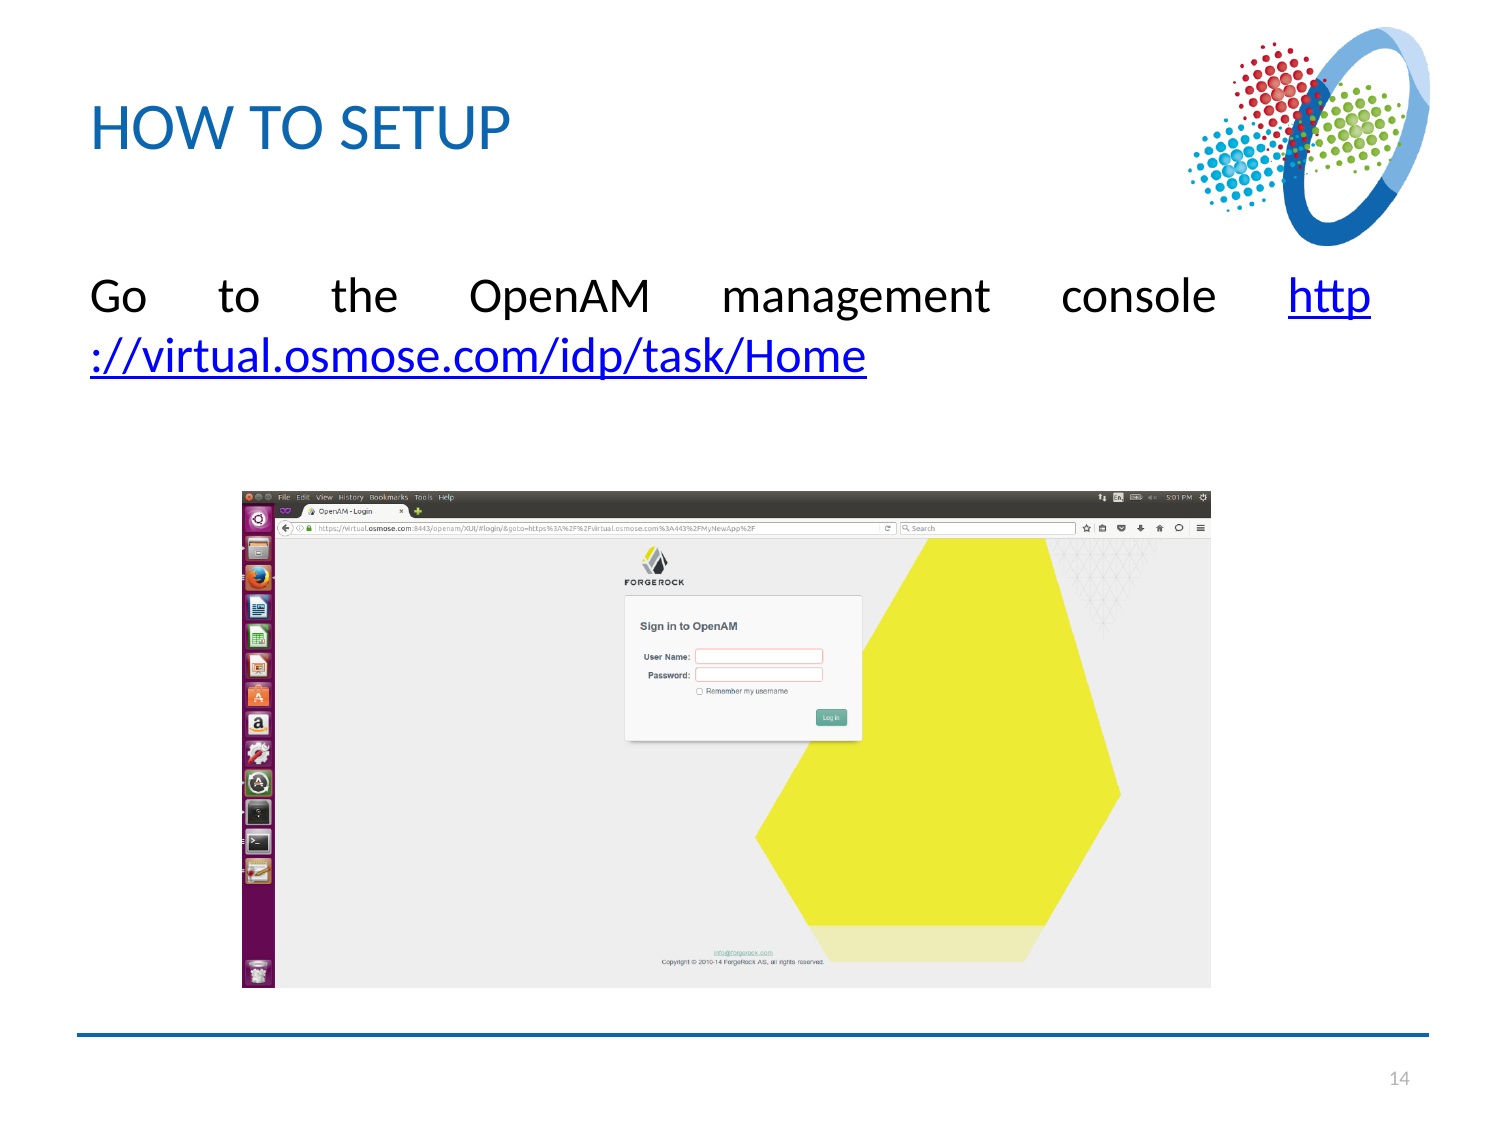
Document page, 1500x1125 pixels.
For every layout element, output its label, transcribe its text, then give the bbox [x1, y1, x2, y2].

title HOW TO SETUP [75, 45, 1282, 202]
text_box Go to the OpenAM management console http://virtual.osmose.com/idp/task/Home [74, 255, 1387, 390]
slide_number 14 [1074, 1046, 1425, 1107]
picture [241, 491, 1211, 988]
picture [1187, 27, 1430, 246]
